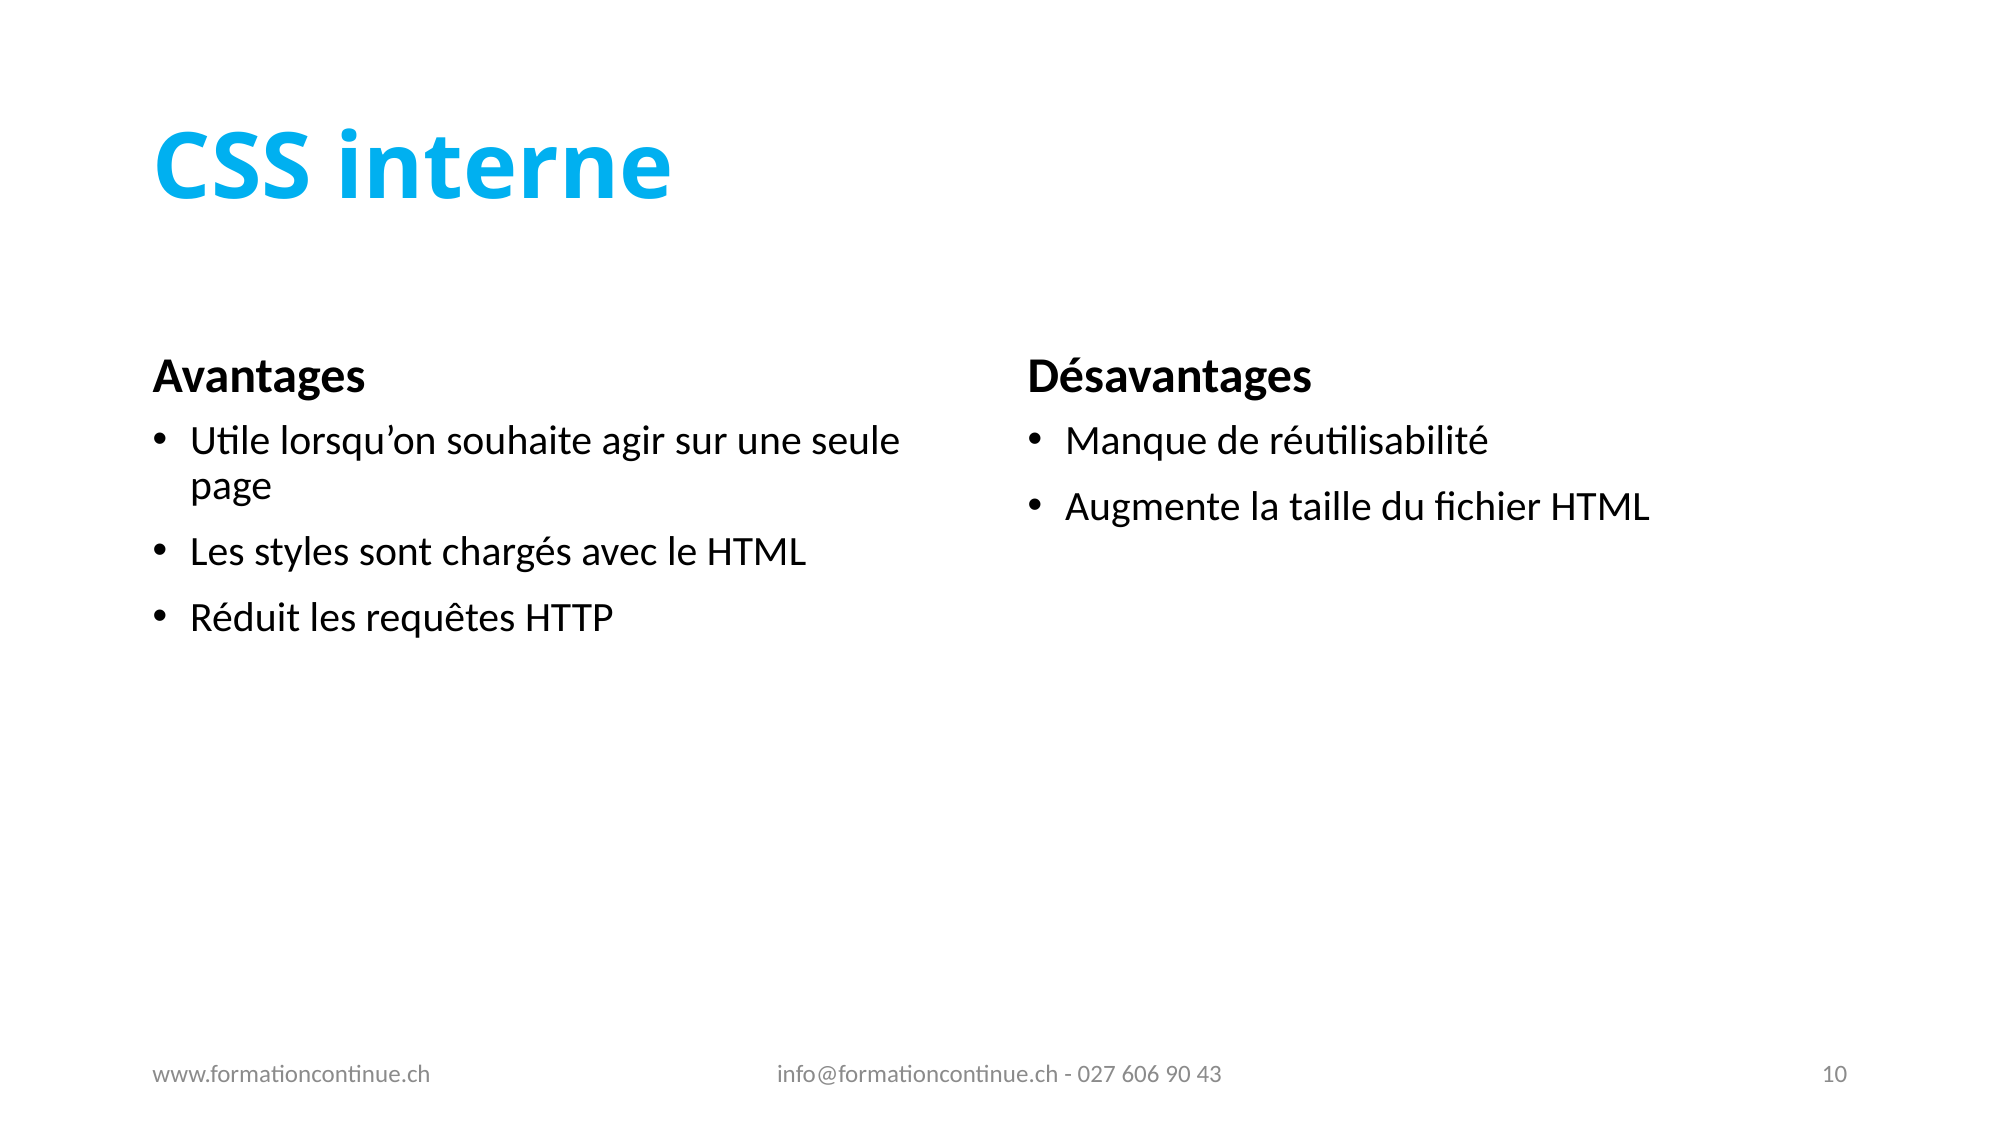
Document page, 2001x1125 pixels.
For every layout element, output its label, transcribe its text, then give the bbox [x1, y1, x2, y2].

list Utile lorsqu’on souhaite agir sur une seule page Les styles sont chargés avec le HTML Réduit les requêtes HTTP [137, 410, 984, 1016]
list Avantages [137, 275, 984, 410]
footer info@formationcontinue.ch - 027 606 90 43 [662, 1042, 1338, 1103]
title CSS interne [137, 59, 1863, 278]
list Désavantages [1012, 275, 1863, 410]
list Manque de réutilisabilité Augmente la taille du fichier HTML [1012, 410, 1863, 1016]
slide_number 10 [1412, 1042, 1863, 1103]
slide_number www.formationcontinue.ch [137, 1042, 588, 1103]
